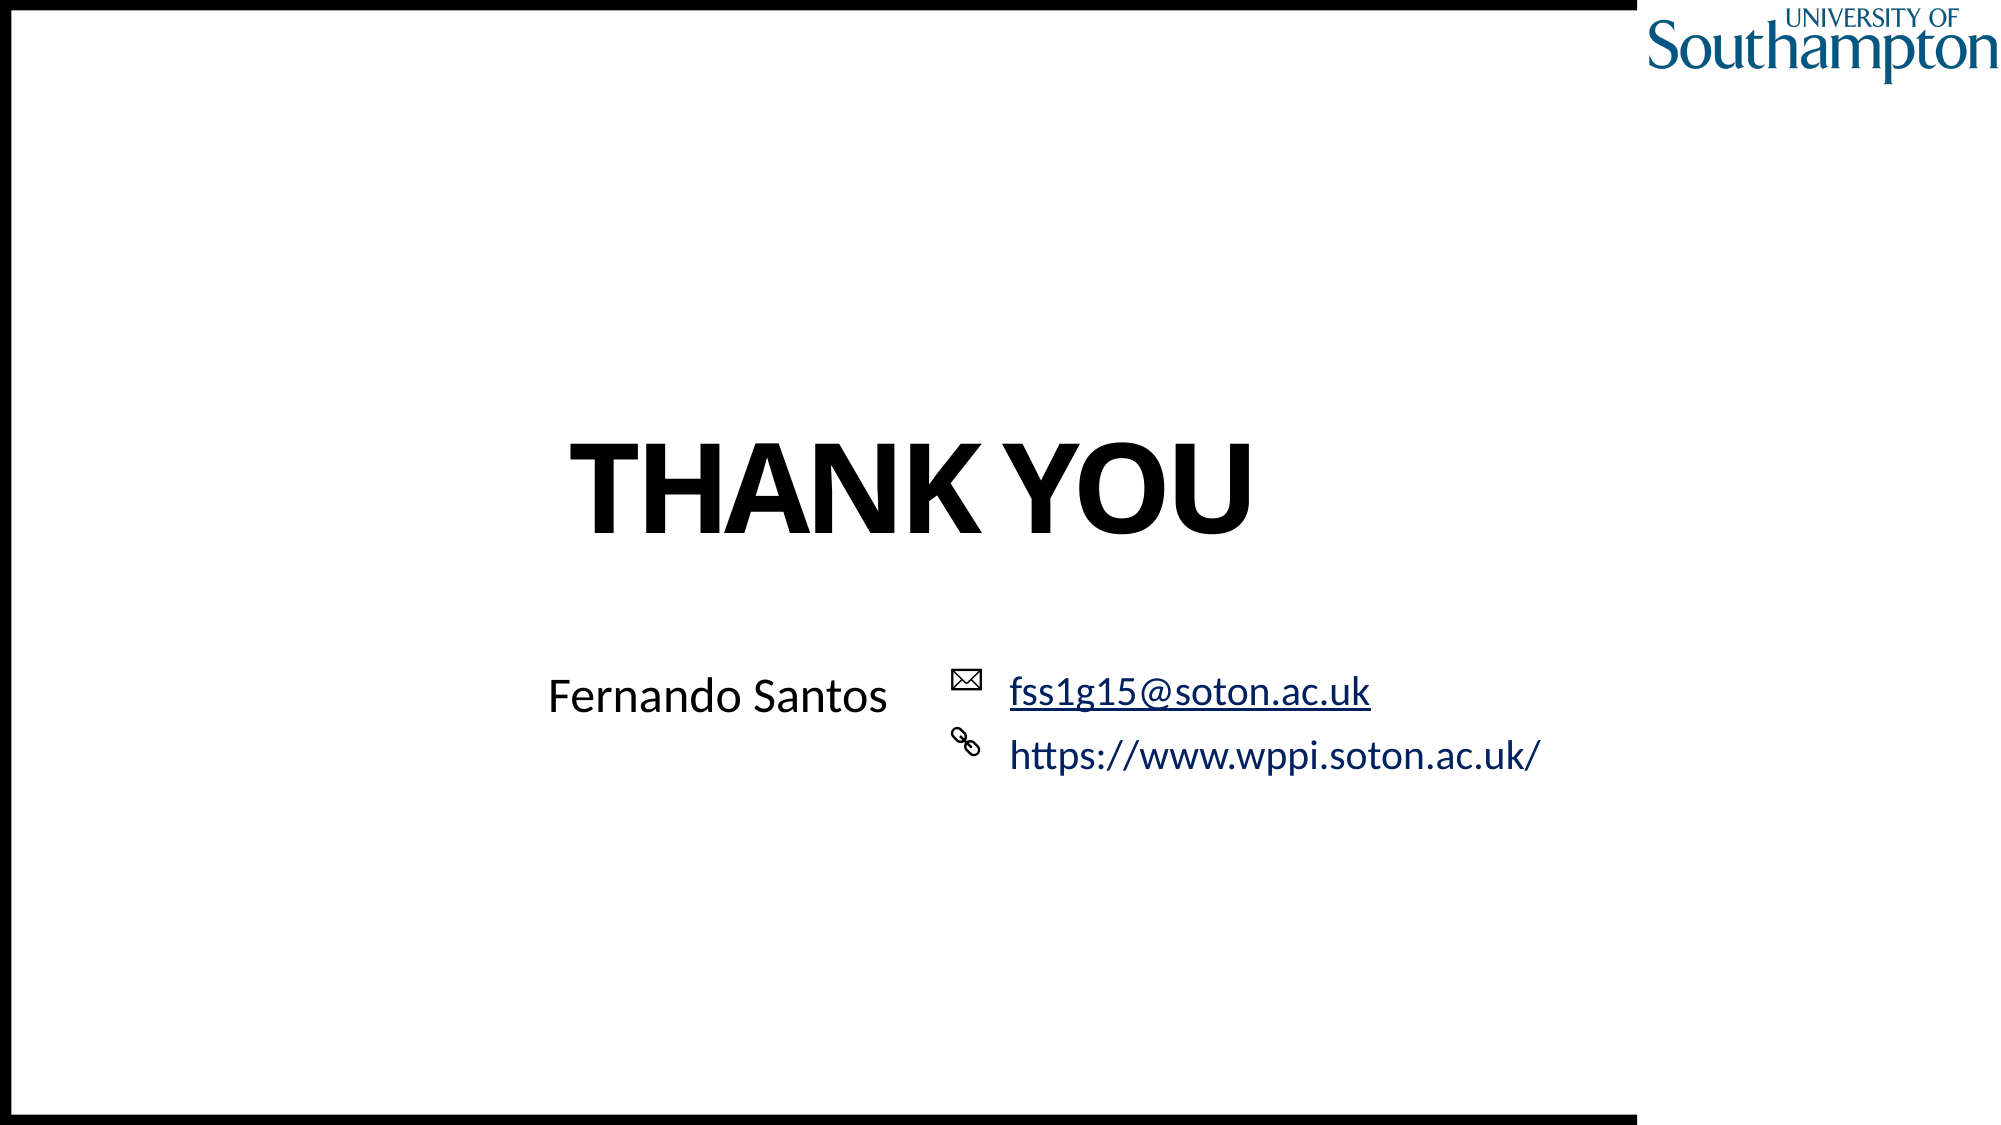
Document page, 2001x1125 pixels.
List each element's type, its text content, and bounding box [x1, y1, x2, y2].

list fss1g15@soton.ac.uk [994, 662, 1472, 701]
picture [948, 661, 985, 698]
title THANK YOU [356, 346, 1472, 622]
picture [945, 721, 986, 762]
picture [1648, 7, 2000, 85]
list https://www.wppi.soton.ac.uk/ [994, 726, 1567, 822]
list Fernando Santos [356, 662, 903, 725]
